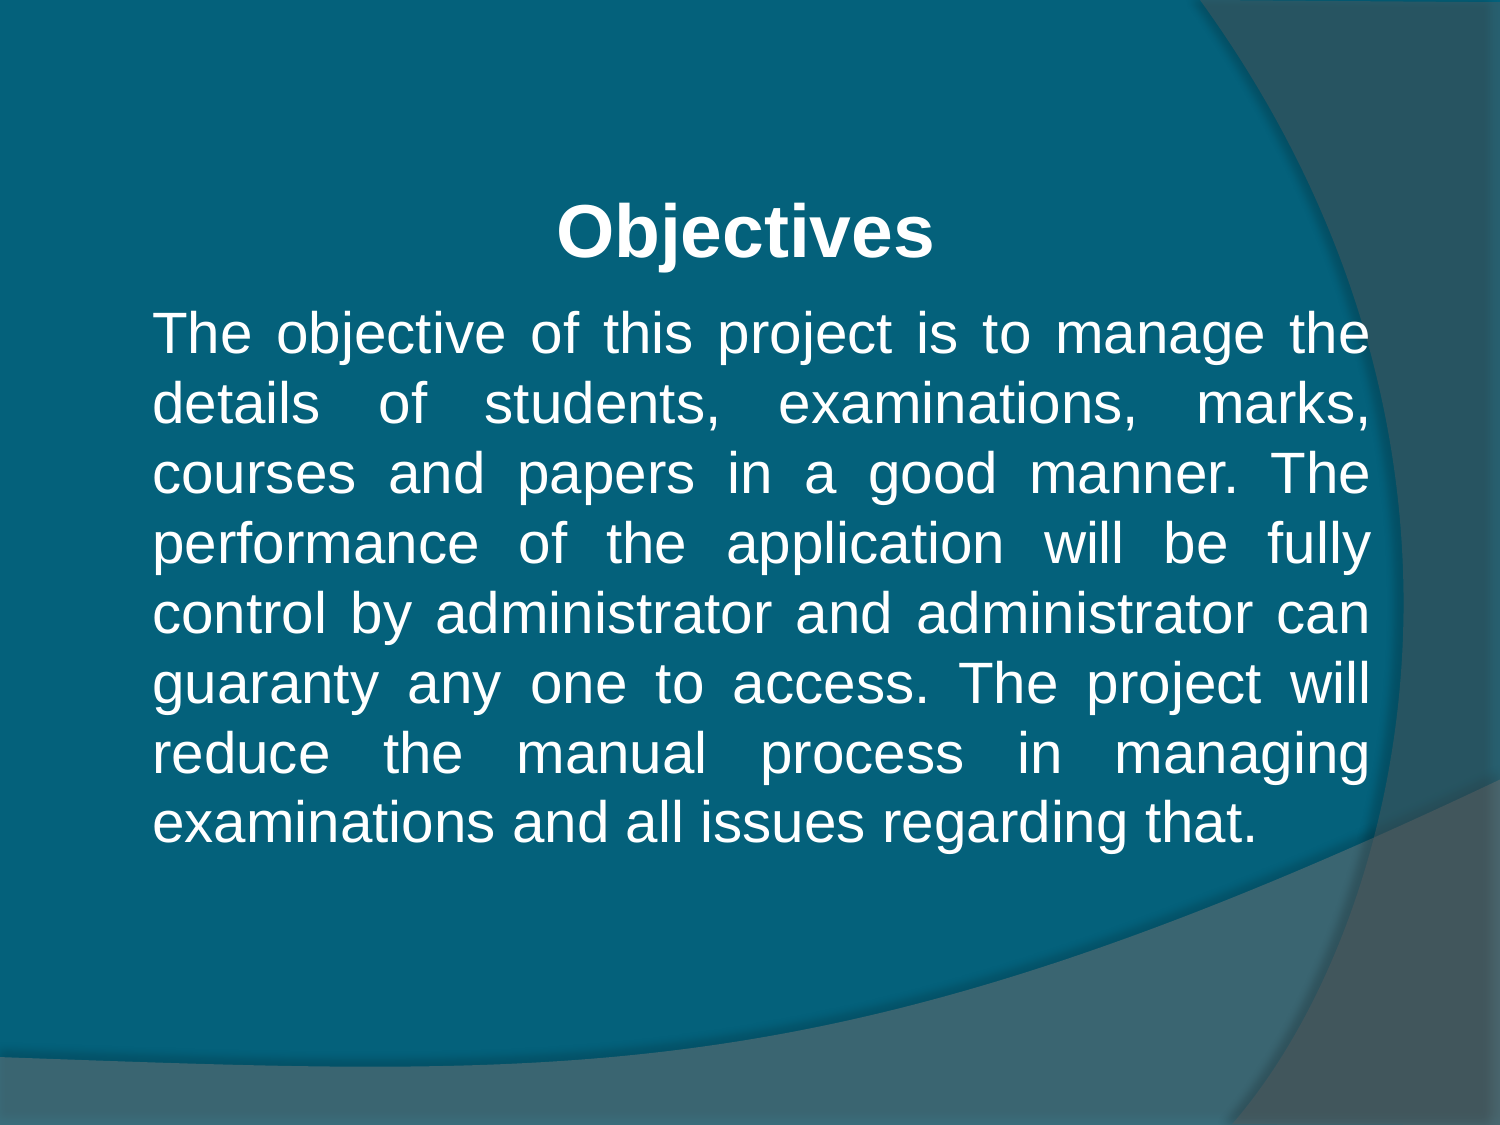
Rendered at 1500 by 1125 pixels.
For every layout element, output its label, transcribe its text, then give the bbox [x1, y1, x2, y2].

text_box Objectives [124, 174, 1388, 280]
text_box The objective of this project is to manage the details of students, examinations, marks, courses and papers in a good manner. The performance of the application will be fully control by administrator and administrator can guaranty any one to access. The project will reduce the manual process in managing examinations and all issues regarding that. [137, 287, 1388, 927]
